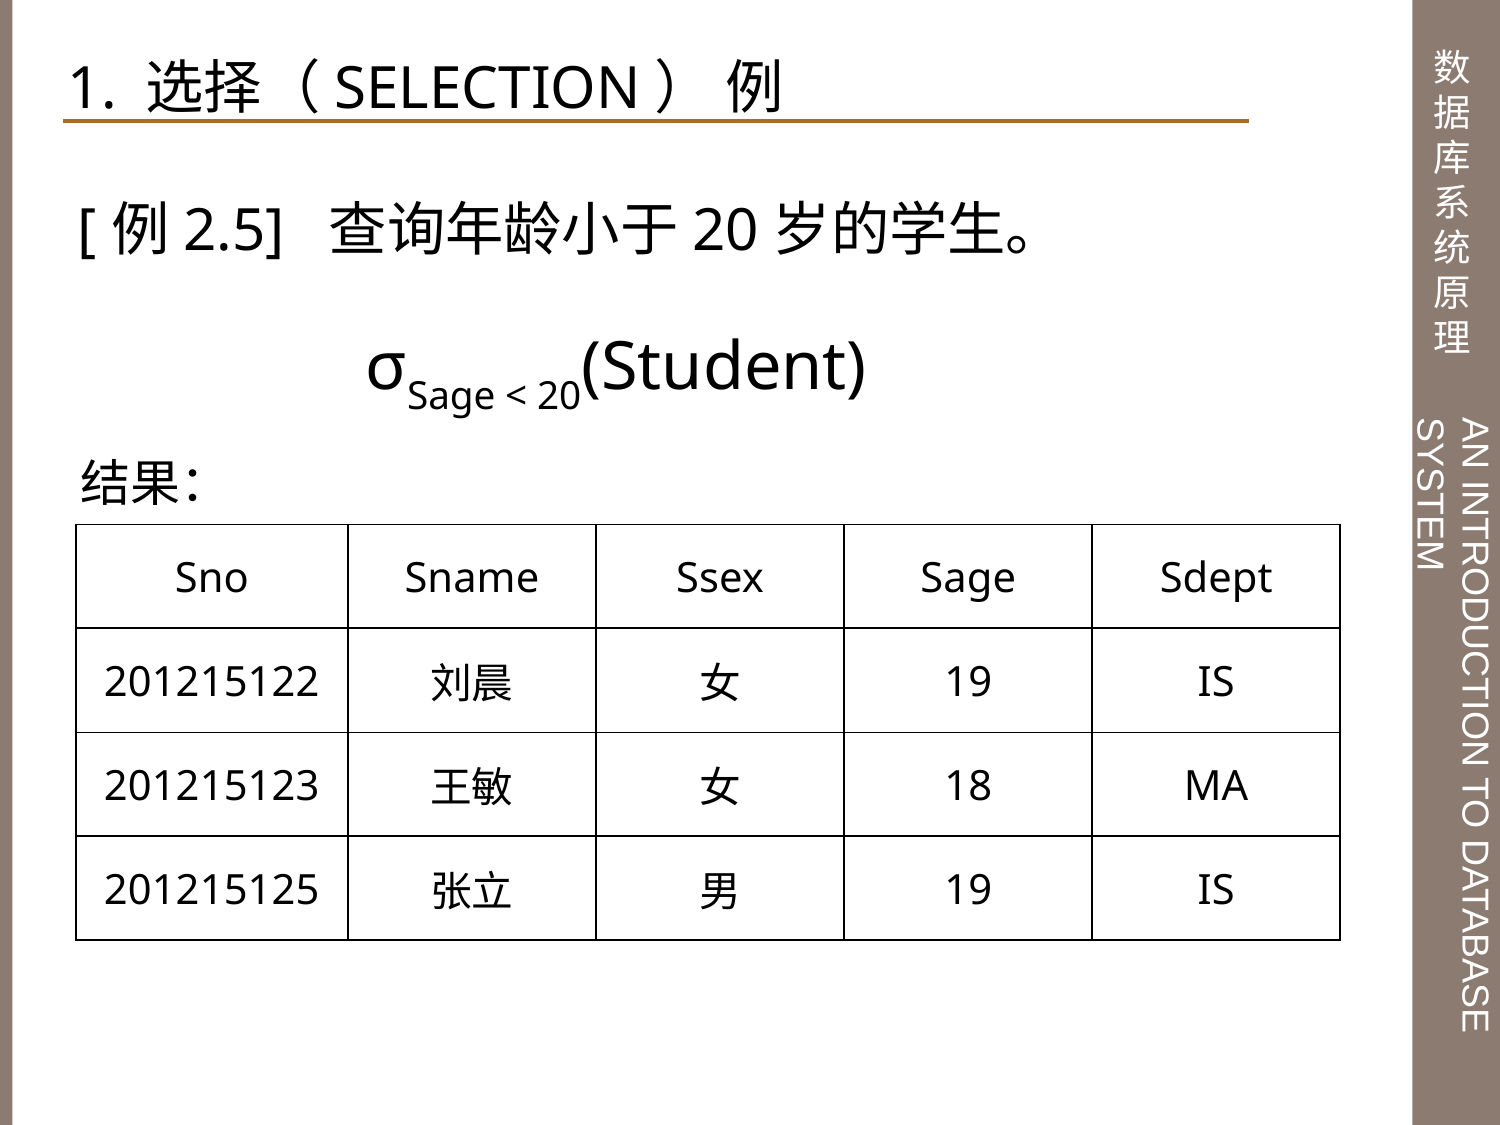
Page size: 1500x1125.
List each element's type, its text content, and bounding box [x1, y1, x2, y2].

table_header Sdept [1093, 525, 1339, 627]
text_box 结果： [65, 444, 257, 519]
table_cell 女 [597, 733, 843, 835]
table_cell 18 [845, 733, 1091, 835]
list [例2.5] 查询年龄小于20岁的学生。 σSage < 20(Student) [62, 184, 1388, 445]
table_cell 女 [597, 629, 843, 732]
table_cell 刘晨 [349, 629, 595, 732]
table_cell MA [1093, 733, 1339, 835]
table_header Ssex [597, 525, 843, 627]
text_box 1. 选择（SELECTION） 例 [53, 42, 1223, 123]
table_header Sno [77, 525, 347, 627]
table_header Sage [845, 525, 1091, 627]
table_cell 王敏 [349, 733, 595, 835]
table_cell 19 [845, 629, 1091, 732]
table_cell 201215123 [77, 733, 347, 835]
table_cell IS [1093, 629, 1339, 732]
table_cell 201215122 [77, 629, 347, 732]
table_cell 19 [845, 837, 1091, 939]
table_cell 张立 [349, 837, 595, 939]
table_cell IS [1093, 837, 1339, 939]
table_header Sname [349, 525, 595, 627]
table_cell 男 [597, 837, 843, 939]
table_cell 201215125 [77, 837, 347, 939]
